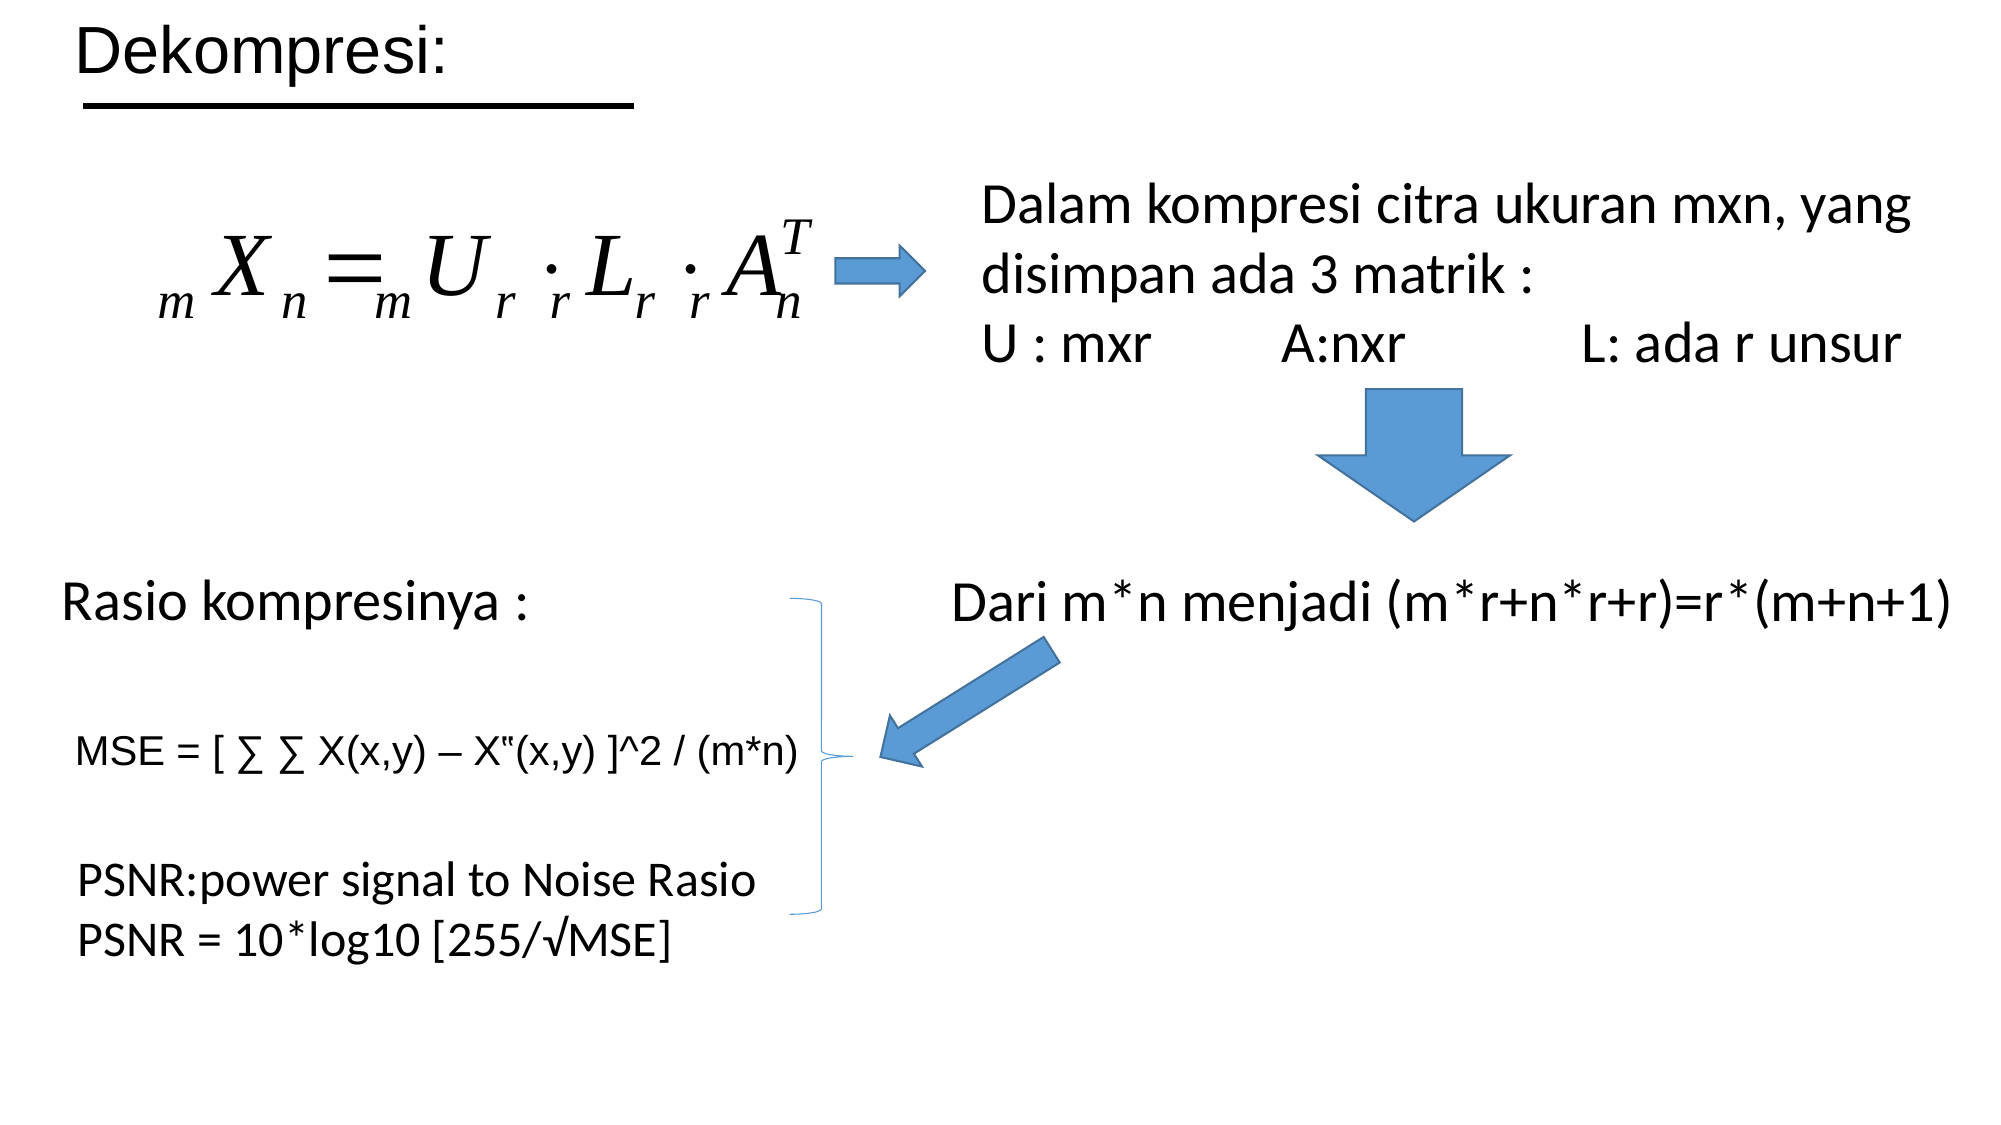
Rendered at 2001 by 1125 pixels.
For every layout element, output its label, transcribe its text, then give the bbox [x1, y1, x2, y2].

text_box PSNR:power signal to Noise Rasio PSNR = 10*log10 [255/√MSE] [63, 838, 772, 974]
text_box MSE = [ ∑ ∑ X(x,y) – X‟(x,y) ]^2 / (m*n) [822, 716, 925, 781]
text_box [915, 641, 1062, 749]
text_box [789, 597, 854, 915]
text_box Dari m*n menjadi (m*r+n*r+r)=r*(m+n+1) [925, 555, 1994, 641]
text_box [142, 197, 836, 341]
text_box [1314, 388, 1514, 523]
text_box [836, 243, 927, 299]
text_box MSE = [ ∑ ∑ X(x,y) – X‟(x,y) ]^2 / (m*n) [60, 716, 789, 781]
text_box Dekompresi: [60, 0, 570, 94]
text_box Dalam kompresi citra ukuran mxn, yang disimpan ada 3 matrik : U : mxr A:nxr L: ada r unsur [967, 157, 1942, 382]
